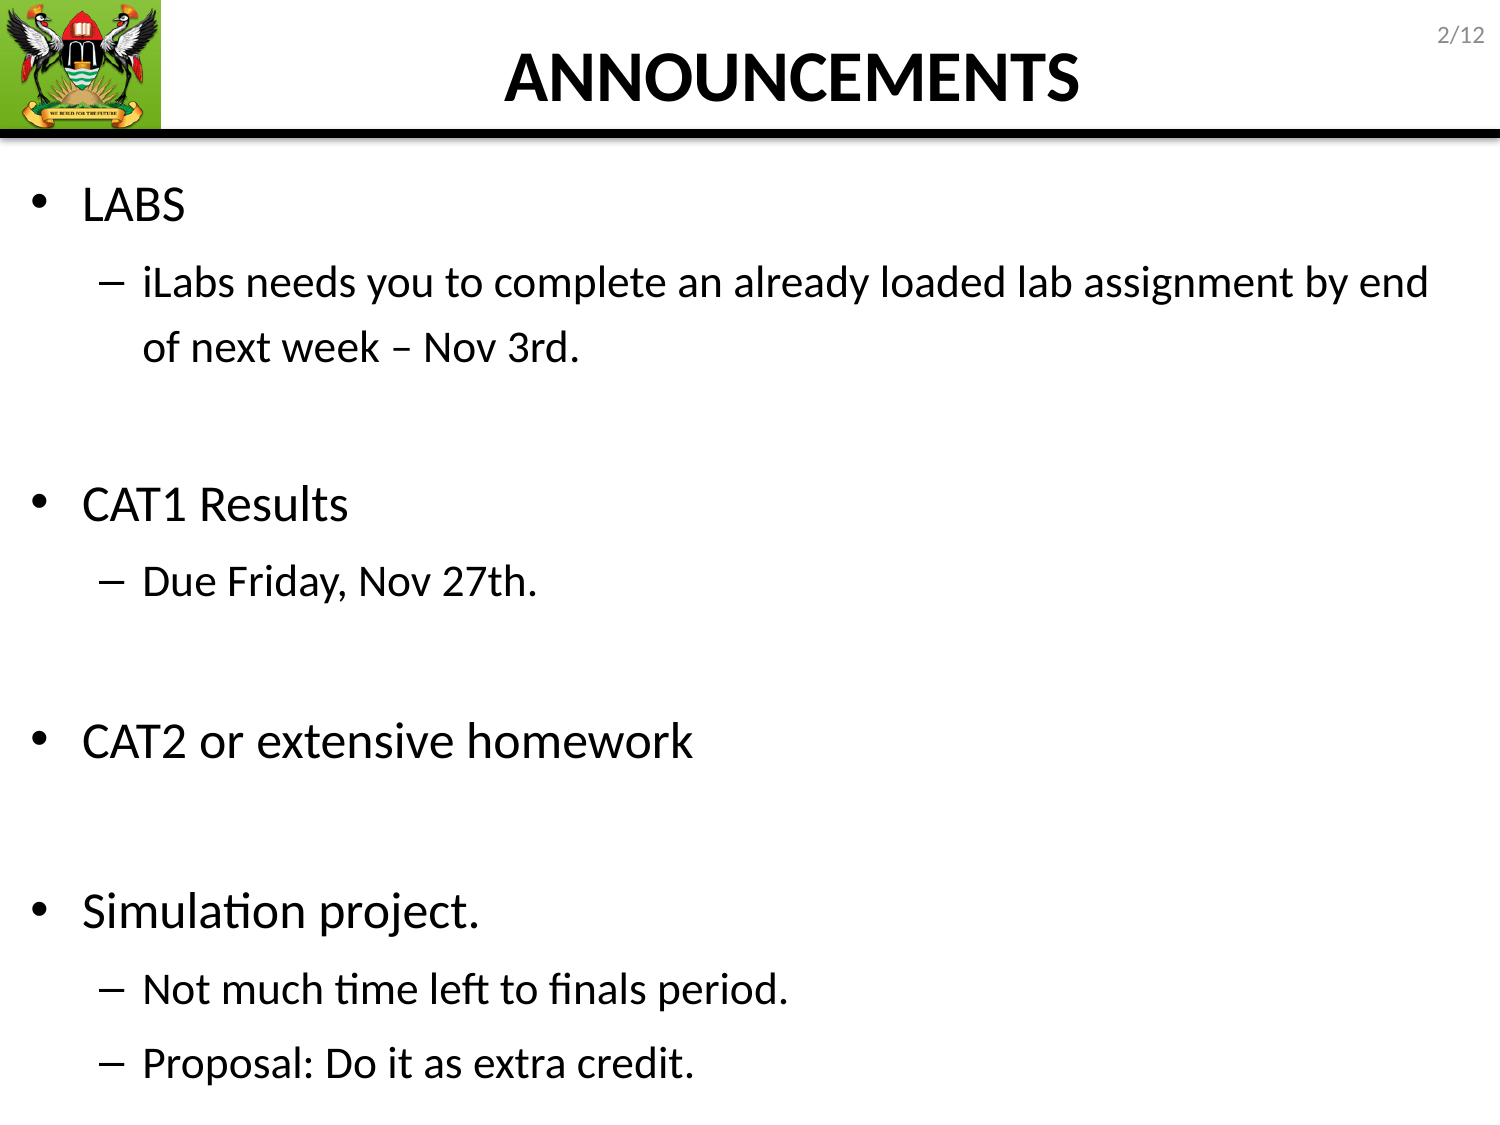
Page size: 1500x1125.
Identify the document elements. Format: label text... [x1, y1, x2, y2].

title ANNOUNCEMENTS [162, 0, 1425, 127]
slide_number 1/12 [1149, 3, 1500, 63]
picture [0, 0, 161, 130]
list LABS iLabs needs you to complete an already loaded lab assignment by end of next week – Nov 3rd. CAT1 Results Due Friday, Nov 27th. CAT2 or extensive homework Simulation project. Not much time left to finals period. Proposal: Do it as extra credit. [15, 149, 1476, 1102]
